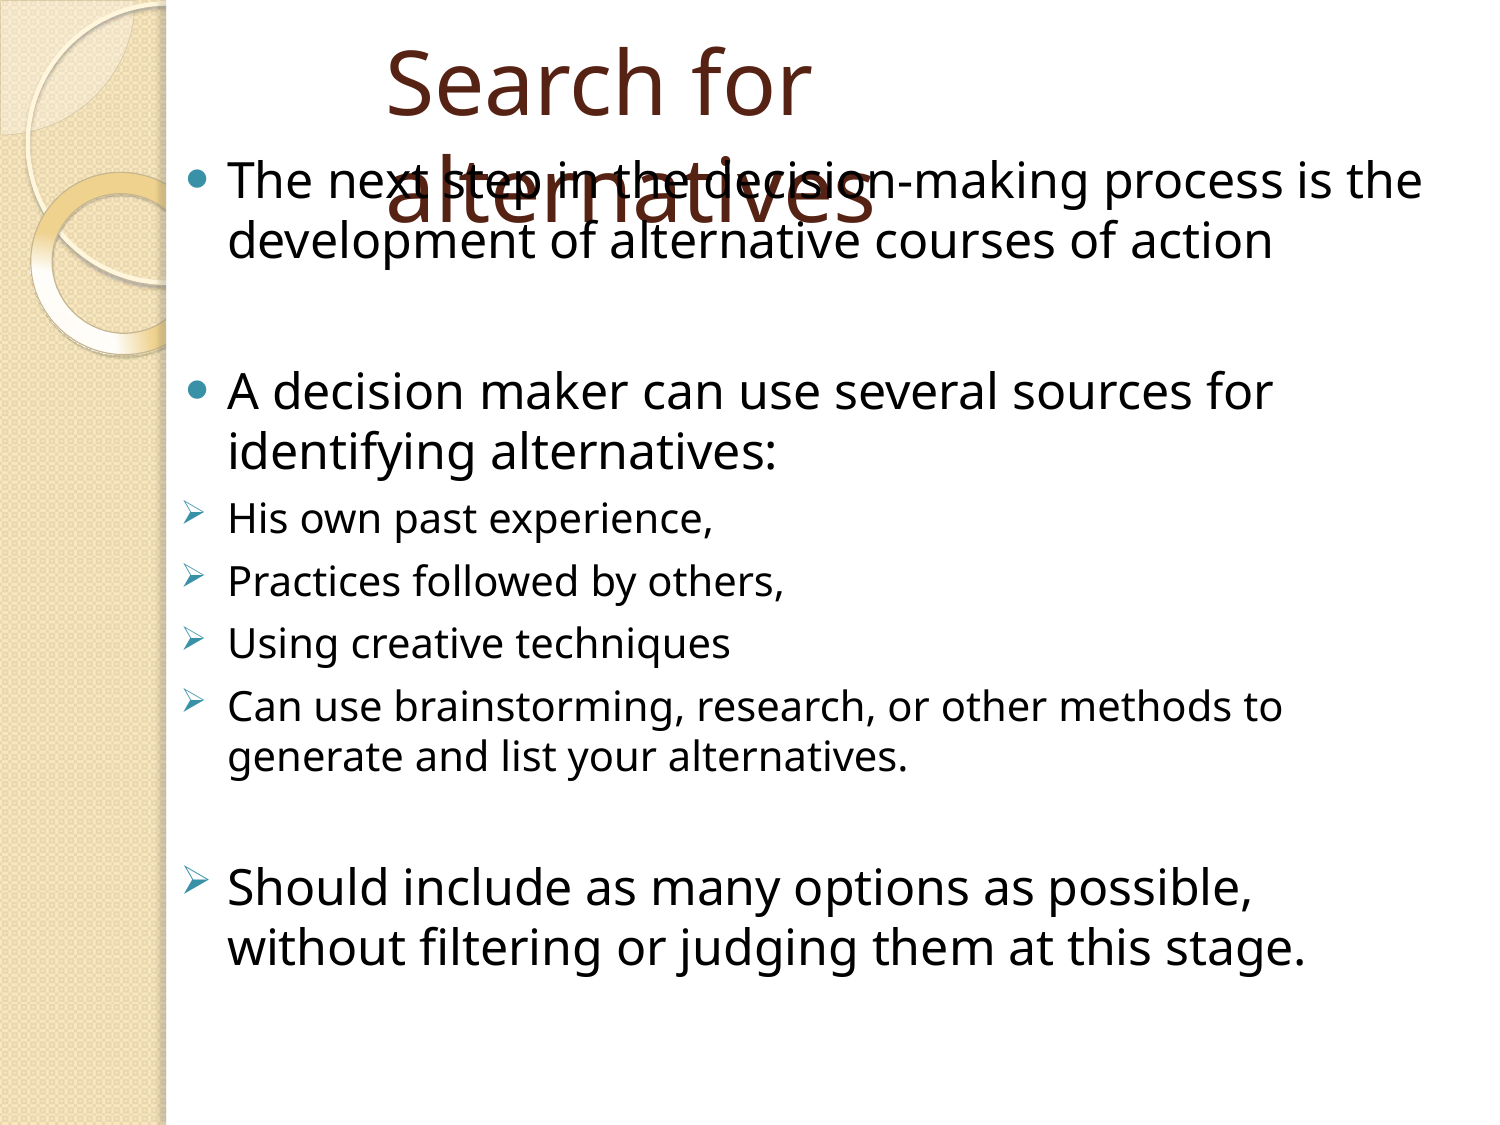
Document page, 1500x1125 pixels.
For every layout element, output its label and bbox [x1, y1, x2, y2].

text_box [0, 0, 1500, 1125]
